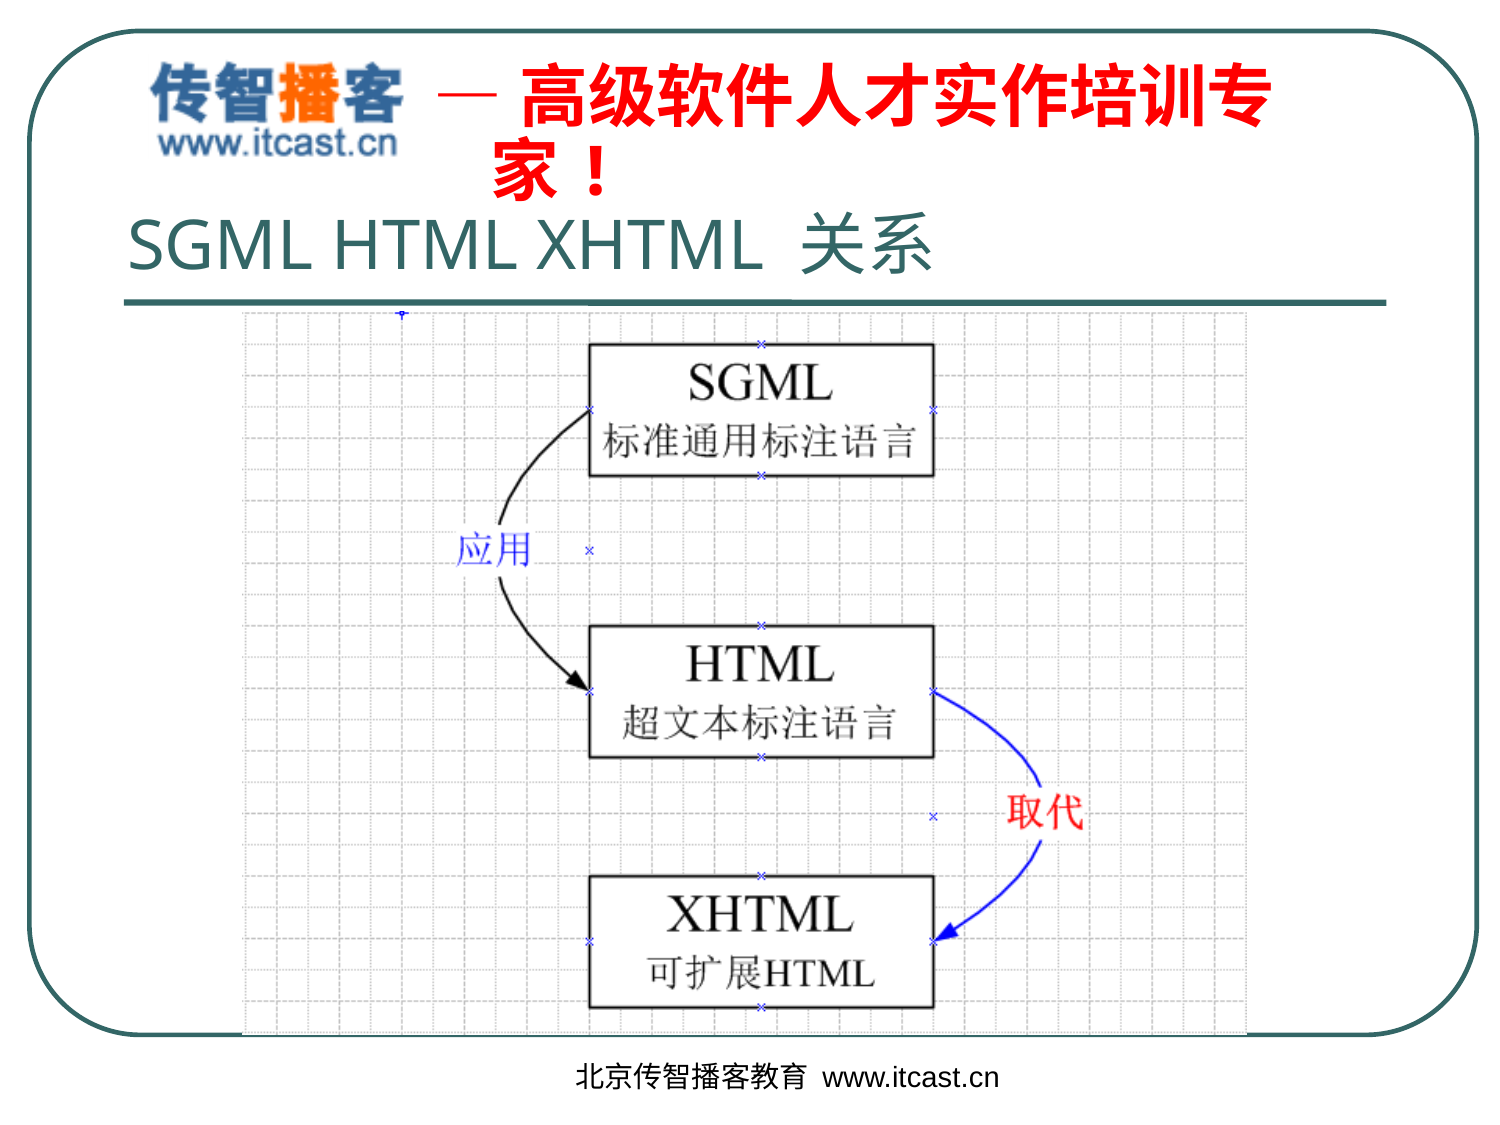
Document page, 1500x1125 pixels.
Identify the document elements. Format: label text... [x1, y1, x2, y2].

title SGML HTML XHTML 关系 [111, 54, 1375, 292]
picture [241, 311, 1248, 1036]
